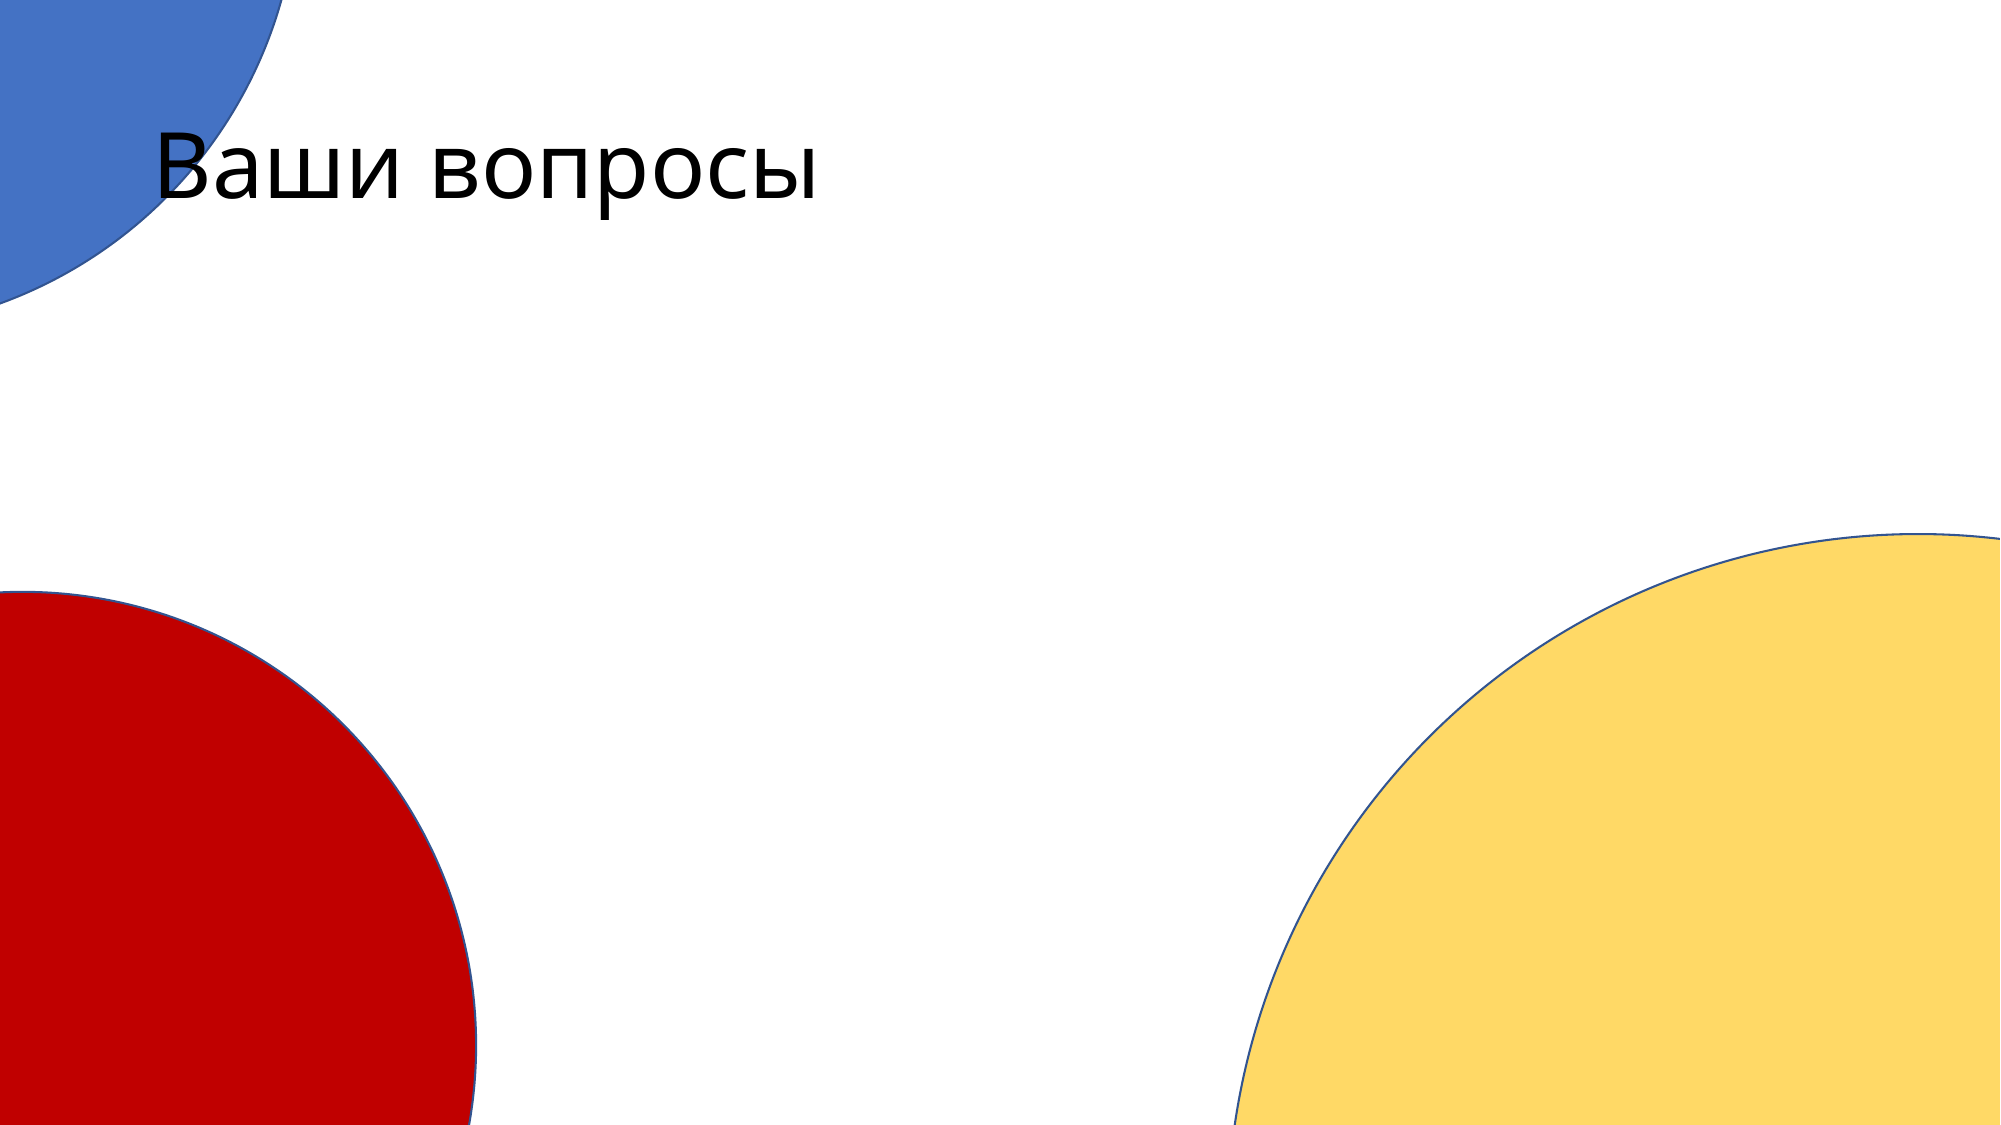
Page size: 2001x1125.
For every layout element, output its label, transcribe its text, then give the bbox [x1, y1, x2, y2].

text_box [0, 590, 478, 1125]
text_box [0, 0, 283, 305]
text_box [1233, 533, 2000, 1125]
title Ваши вопросы [137, 59, 1863, 278]
